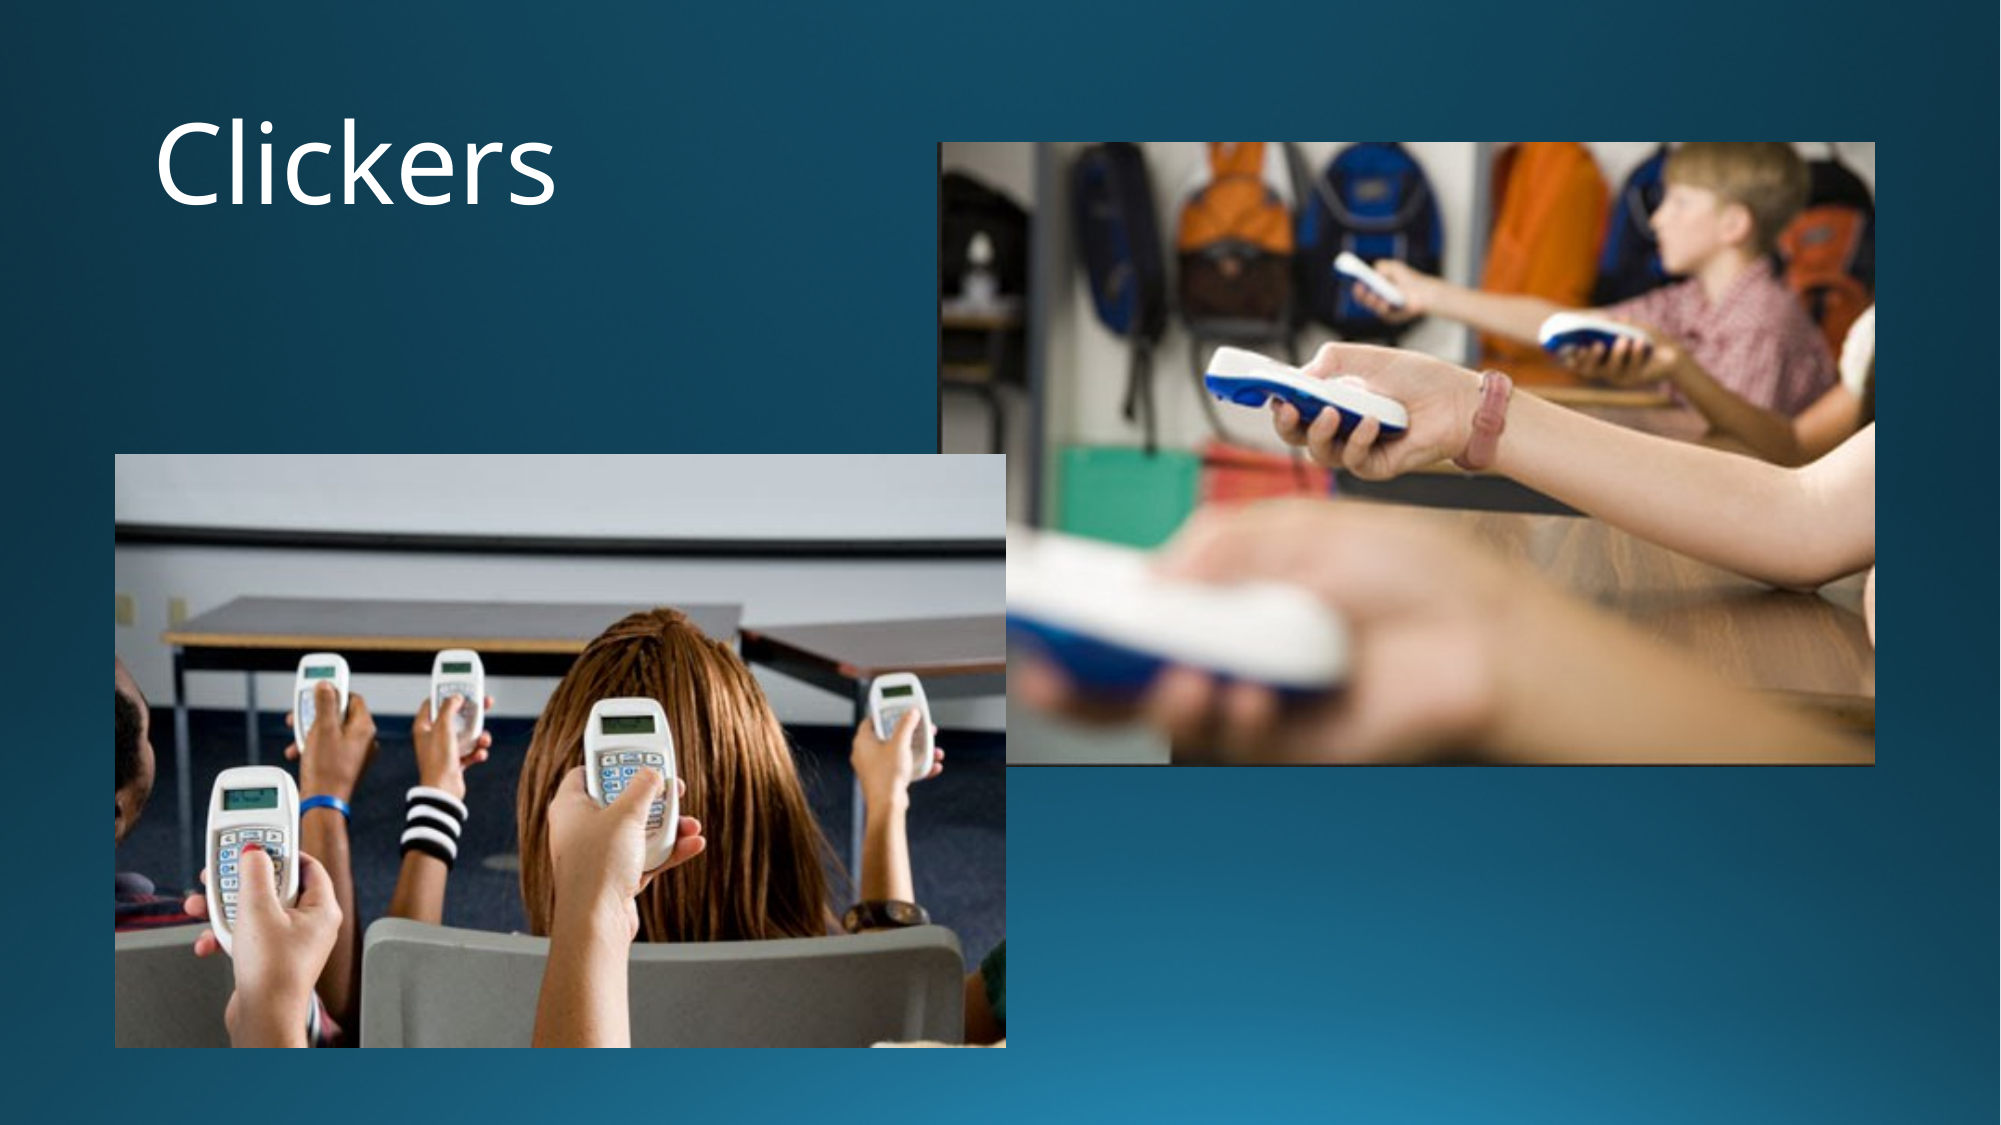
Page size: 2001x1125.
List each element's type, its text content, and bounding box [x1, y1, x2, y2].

title Clickers [137, 59, 1863, 278]
picture [0, 0, 2001, 1125]
